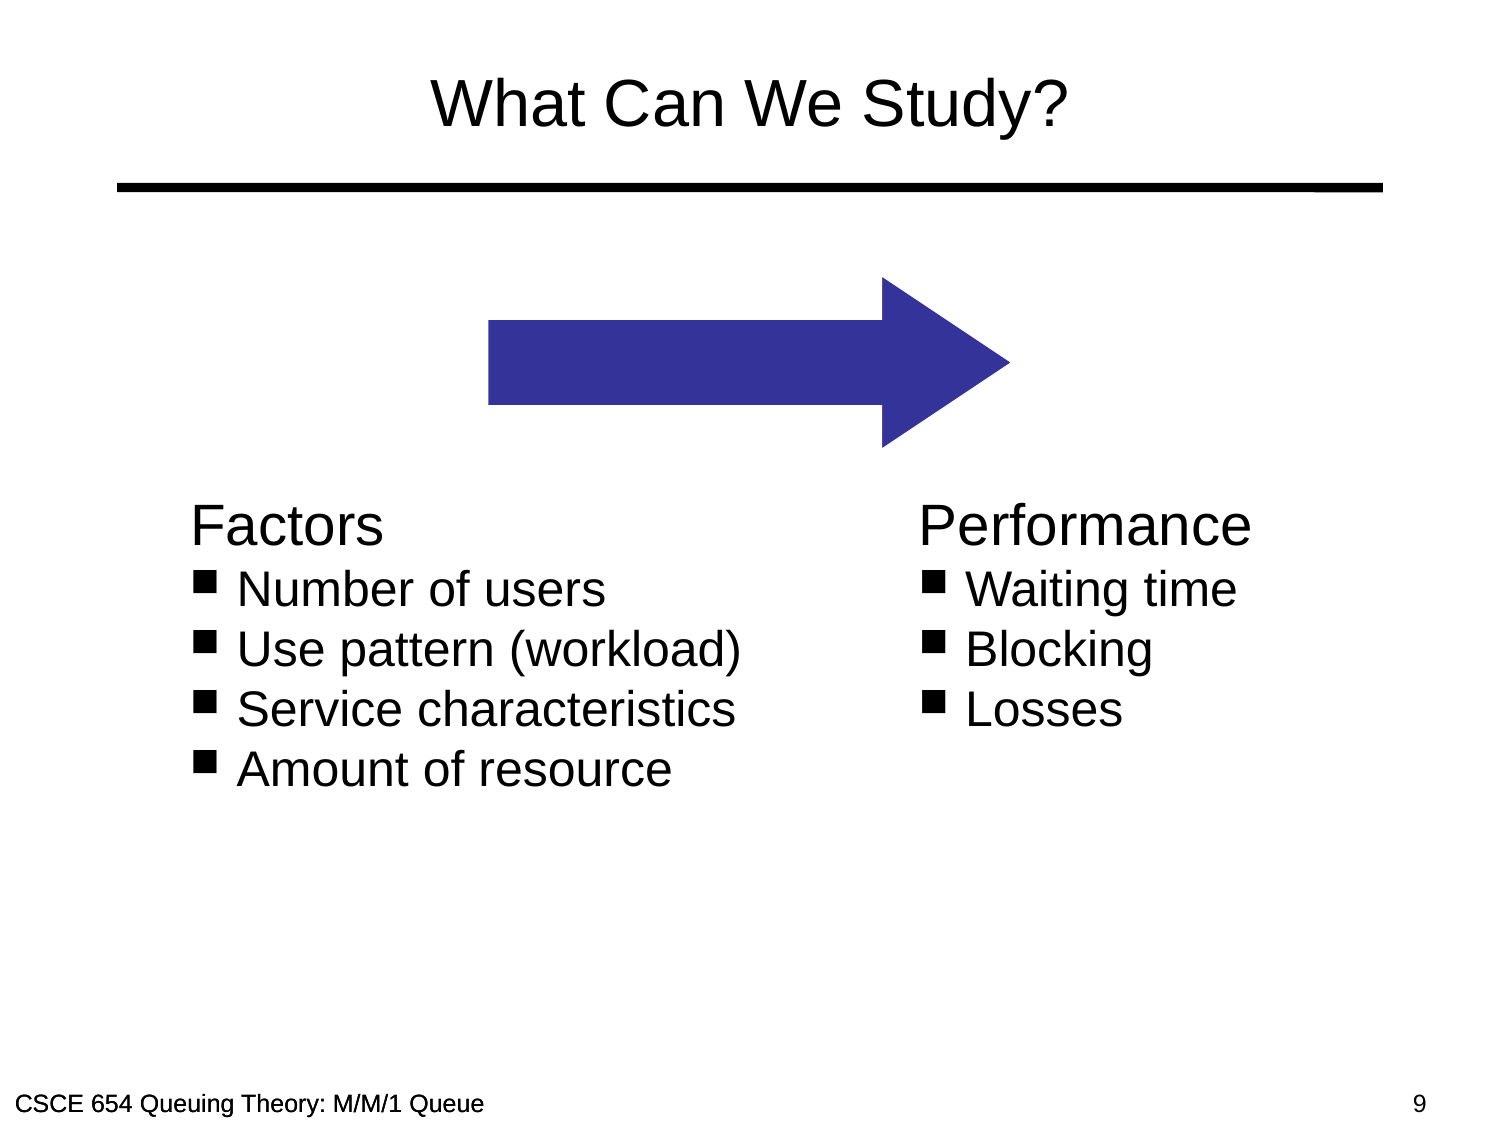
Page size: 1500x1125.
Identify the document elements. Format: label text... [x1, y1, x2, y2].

title What Can We Study? [75, 24, 1425, 175]
text_box Performance Waiting time Blocking Losses [904, 479, 1361, 744]
text_box Factors Number of users Use pattern (workload) Service characteristics Amount of resource [175, 479, 758, 804]
text_box [487, 275, 1013, 451]
